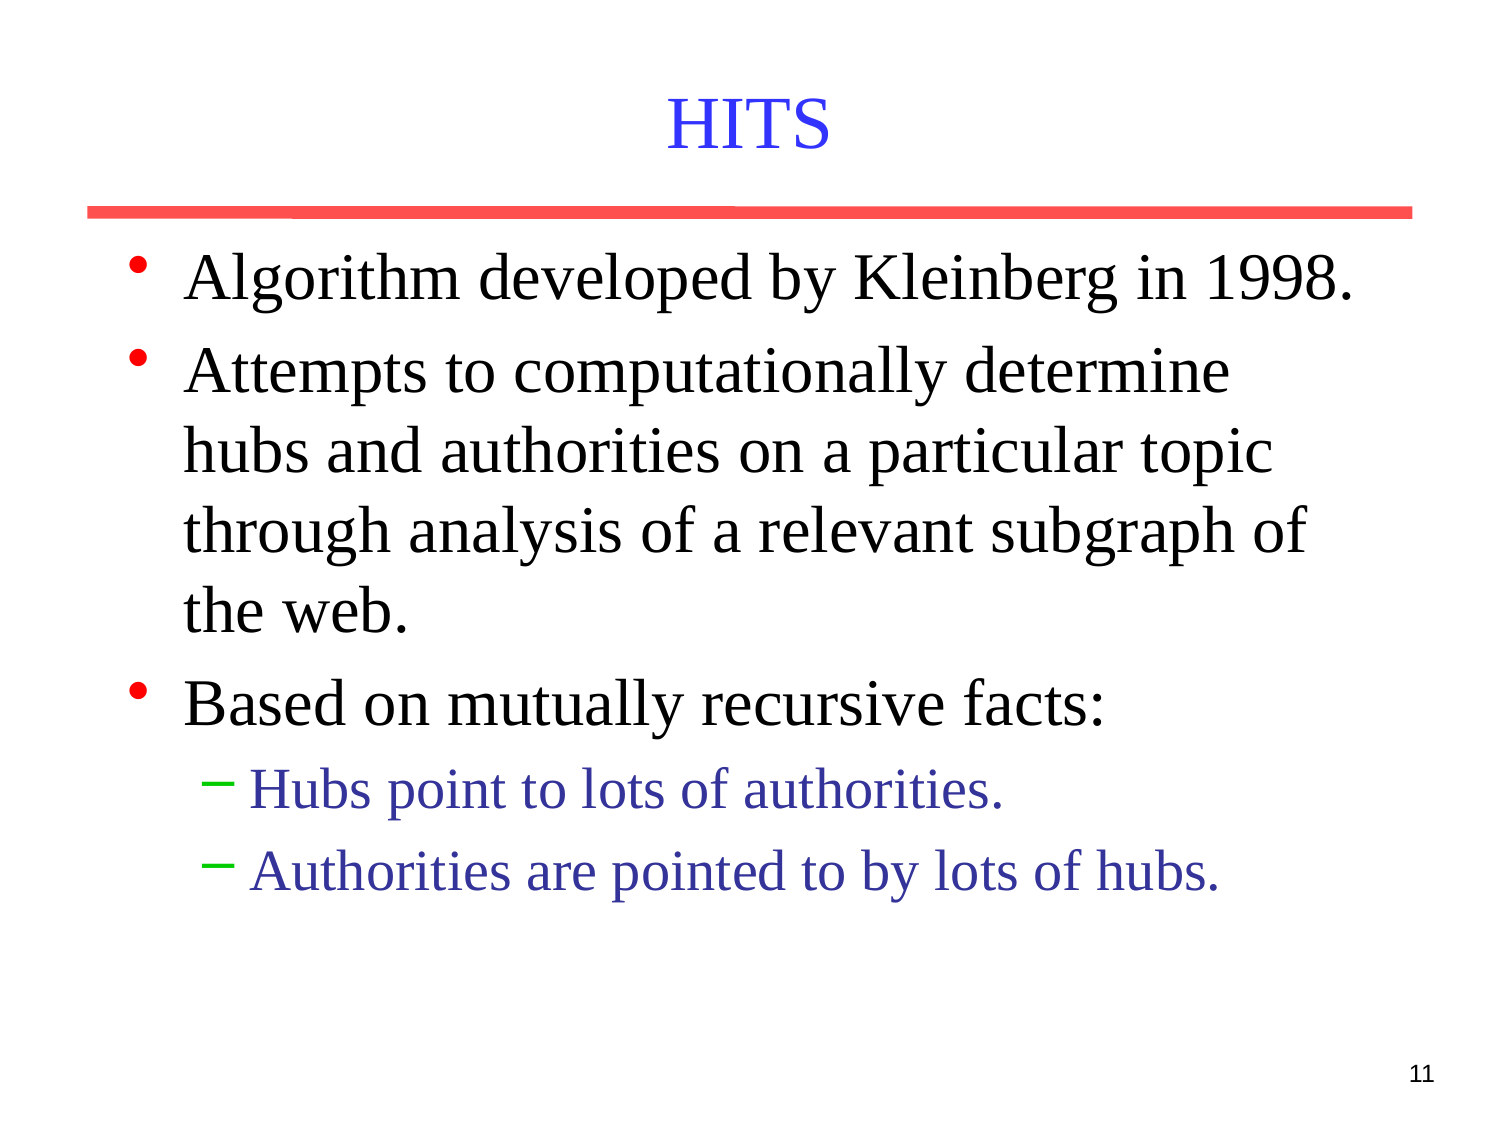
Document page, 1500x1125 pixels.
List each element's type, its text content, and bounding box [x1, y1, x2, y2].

slide_number 11 [1137, 1049, 1451, 1125]
title HITS [112, 37, 1388, 200]
list Algorithm developed by Kleinberg in 1998. Attempts to computationally determine hubs and authorities on a particular topic through analysis of a relevant subgraph of the web. Based on mutually recursive facts: Hubs point to lots of authorities. Authorities are pointed to by lots of hubs. [112, 224, 1388, 994]
